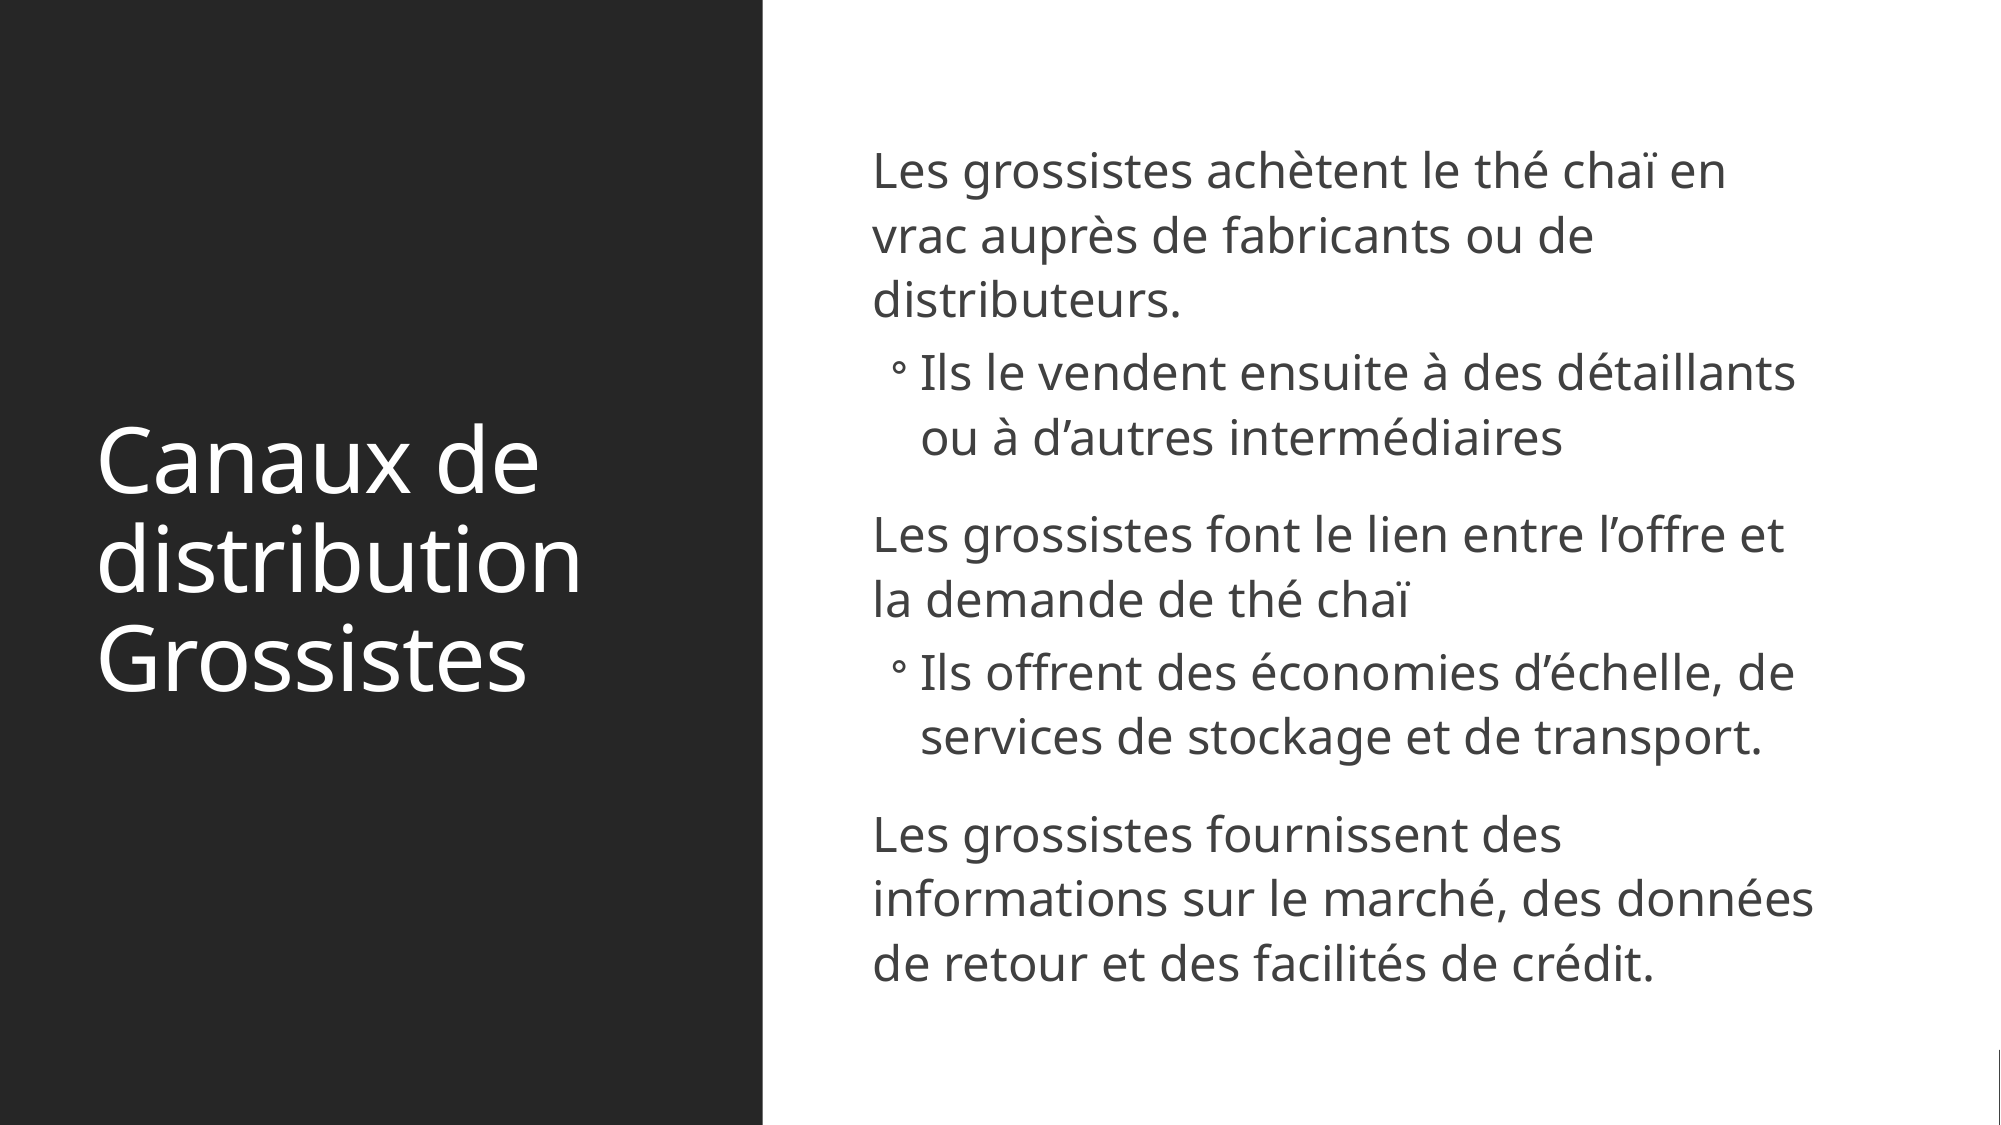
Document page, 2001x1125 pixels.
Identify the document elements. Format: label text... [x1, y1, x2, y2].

text_box [764, 0, 2000, 1125]
title Canaux de distribution Grossistes [80, 99, 679, 1026]
text_box [0, 0, 764, 1125]
list Les grossistes achètent le thé chaï en vrac auprès de fabricants ou de distributeurs. Ils le vendent ensuite à des détaillants ou à d’autres intermédiaires Les grossistes font le lien entre l’offre et la demande de thé chaï Ils offrent des économies d’échelle, de services de stockage et de transport. Les grossistes fournissent des informations sur le marché, des données de retour et des facilités de crédit. [858, 99, 1830, 1026]
